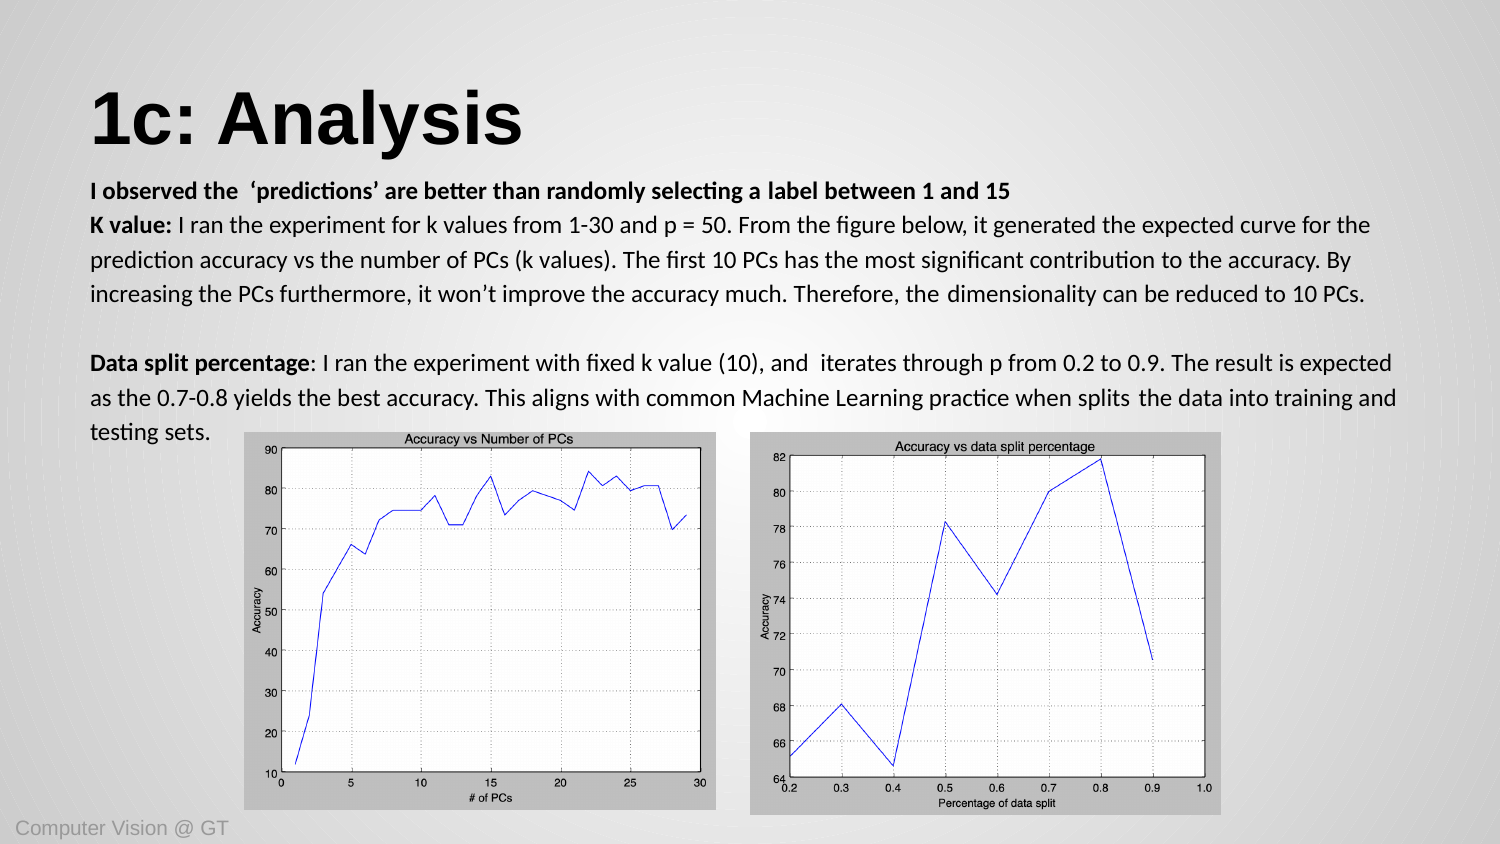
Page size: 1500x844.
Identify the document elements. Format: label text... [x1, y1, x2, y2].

picture [244, 432, 716, 811]
title 1c: Analysis [75, 33, 1484, 175]
text_box Computer Vision @ GT [0, 811, 422, 844]
list I observed the ‘predictions’ are better than randomly selecting a label between 1 and 15 K value: I ran the experiment for k values from 1-30 and p = 50. From the figure below, it generated the expected curve for the prediction accuracy vs the number of PCs (k values). The first 10 PCs has the most significant contribution to the accuracy. By increasing the PCs furthermore, it won’t improve the accuracy much. Therefore, the dimensionality can be reduced to 10 PCs. Data split percentage: I ran the experiment with fixed k value (10), and iterates through p from 0.2 to 0.9. The result is expected as the 0.7-0.8 yields the best accuracy. This aligns with common Machine Learning practice when splits the data into training and testing sets. [75, 154, 1425, 767]
picture [749, 432, 1222, 815]
